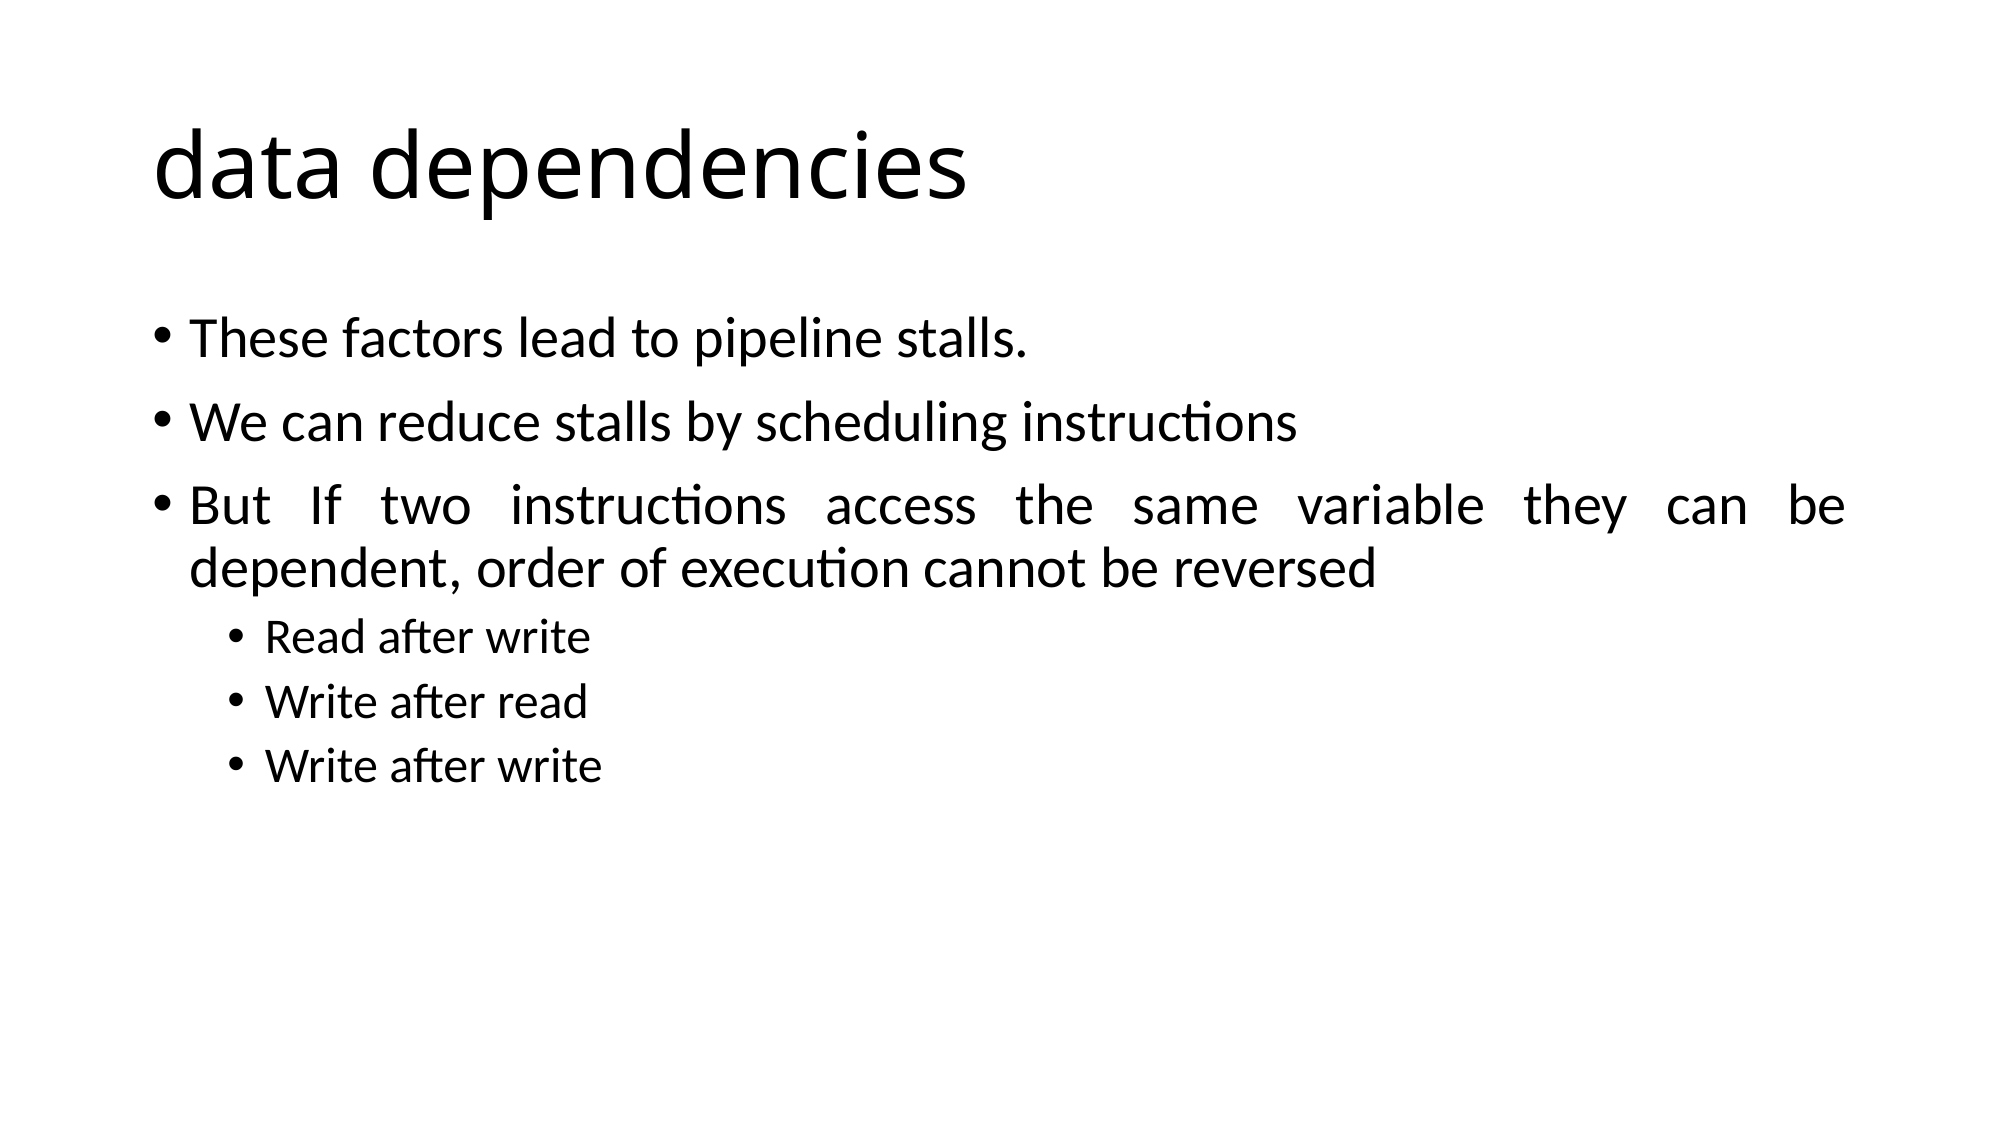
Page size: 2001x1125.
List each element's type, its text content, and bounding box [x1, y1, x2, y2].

title data dependencies [137, 59, 1863, 278]
list These factors lead to pipeline stalls. We can reduce stalls by scheduling instructions But If two instructions access the same variable they can be dependent, order of execution cannot be reversed Read after write Write after read Write after write [137, 299, 1863, 1014]
